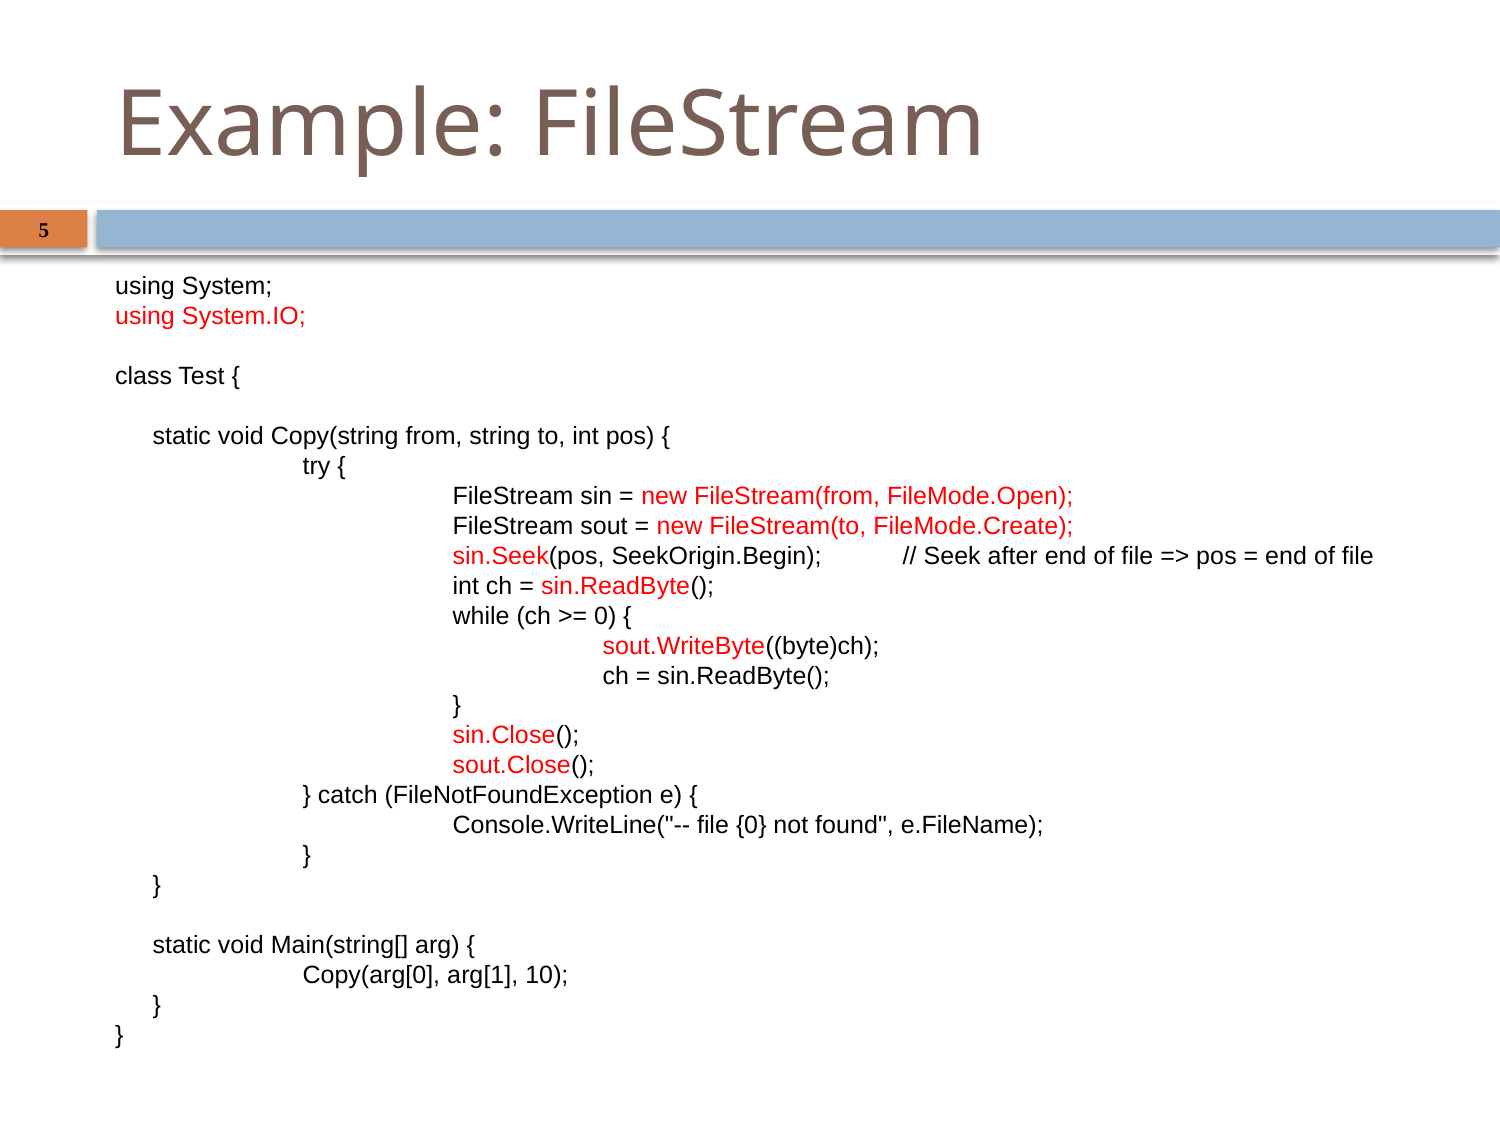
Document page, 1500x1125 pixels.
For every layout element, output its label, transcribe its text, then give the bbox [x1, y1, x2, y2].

slide_number 5 [0, 208, 88, 249]
list using System; using System.IO; class Test { static void Copy(string from, string to, int pos) { try { FileStream sin = new FileStream(from, FileMode.Open); FileStream sout = new FileStream(to, FileMode.Create); sin.Seek(pos, SeekOrigin.Begin); // Seek after end of file => pos = end of file int ch = sin.ReadByte(); while (ch >= 0) { sout.WriteByte((byte)ch); ch = sin.ReadByte(); } sin.Close(); sout.Close(); } catch (FileNotFoundException e) { Console.WriteLine("-- file {0} not found", e.FileName); } } static void Main(string[] arg) { Copy(arg[0], arg[1], 10); } } [100, 262, 1438, 1005]
title Example: FileStream [100, 37, 1438, 200]
